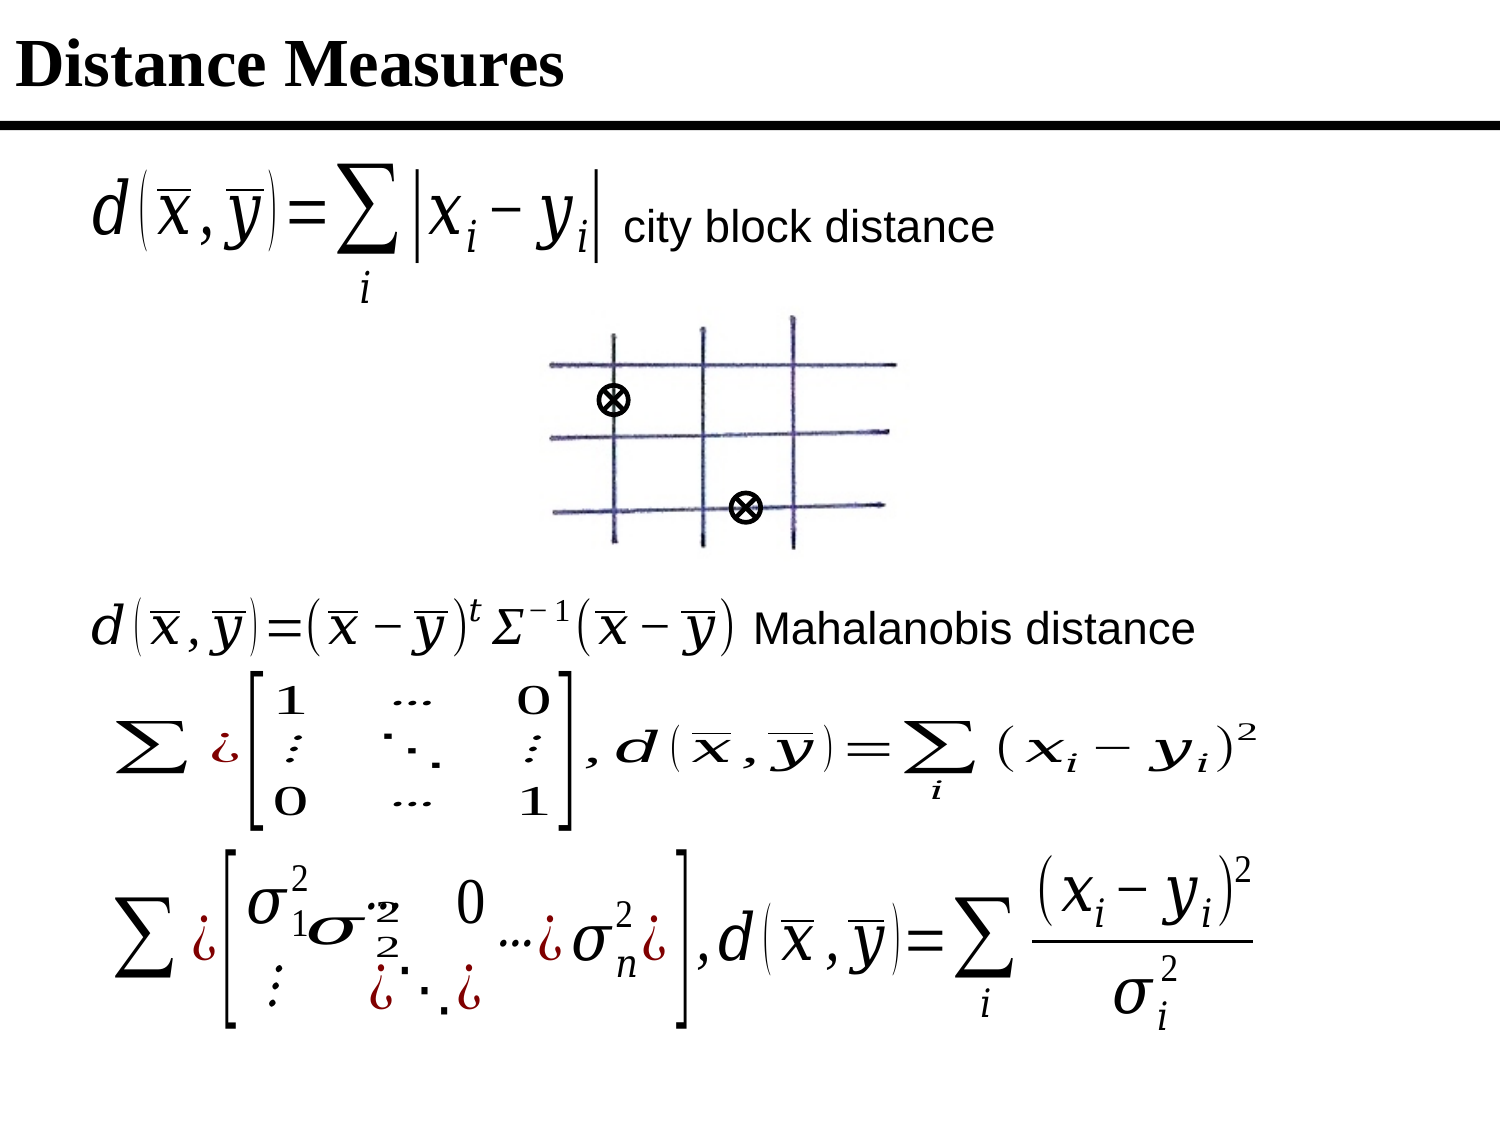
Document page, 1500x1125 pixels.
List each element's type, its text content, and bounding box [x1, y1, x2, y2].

title Distance Measures [0, 0, 1500, 119]
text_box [524, 303, 911, 562]
text_box city block distance [608, 189, 1022, 260]
text_box Mahalanobis distance [738, 591, 1353, 662]
